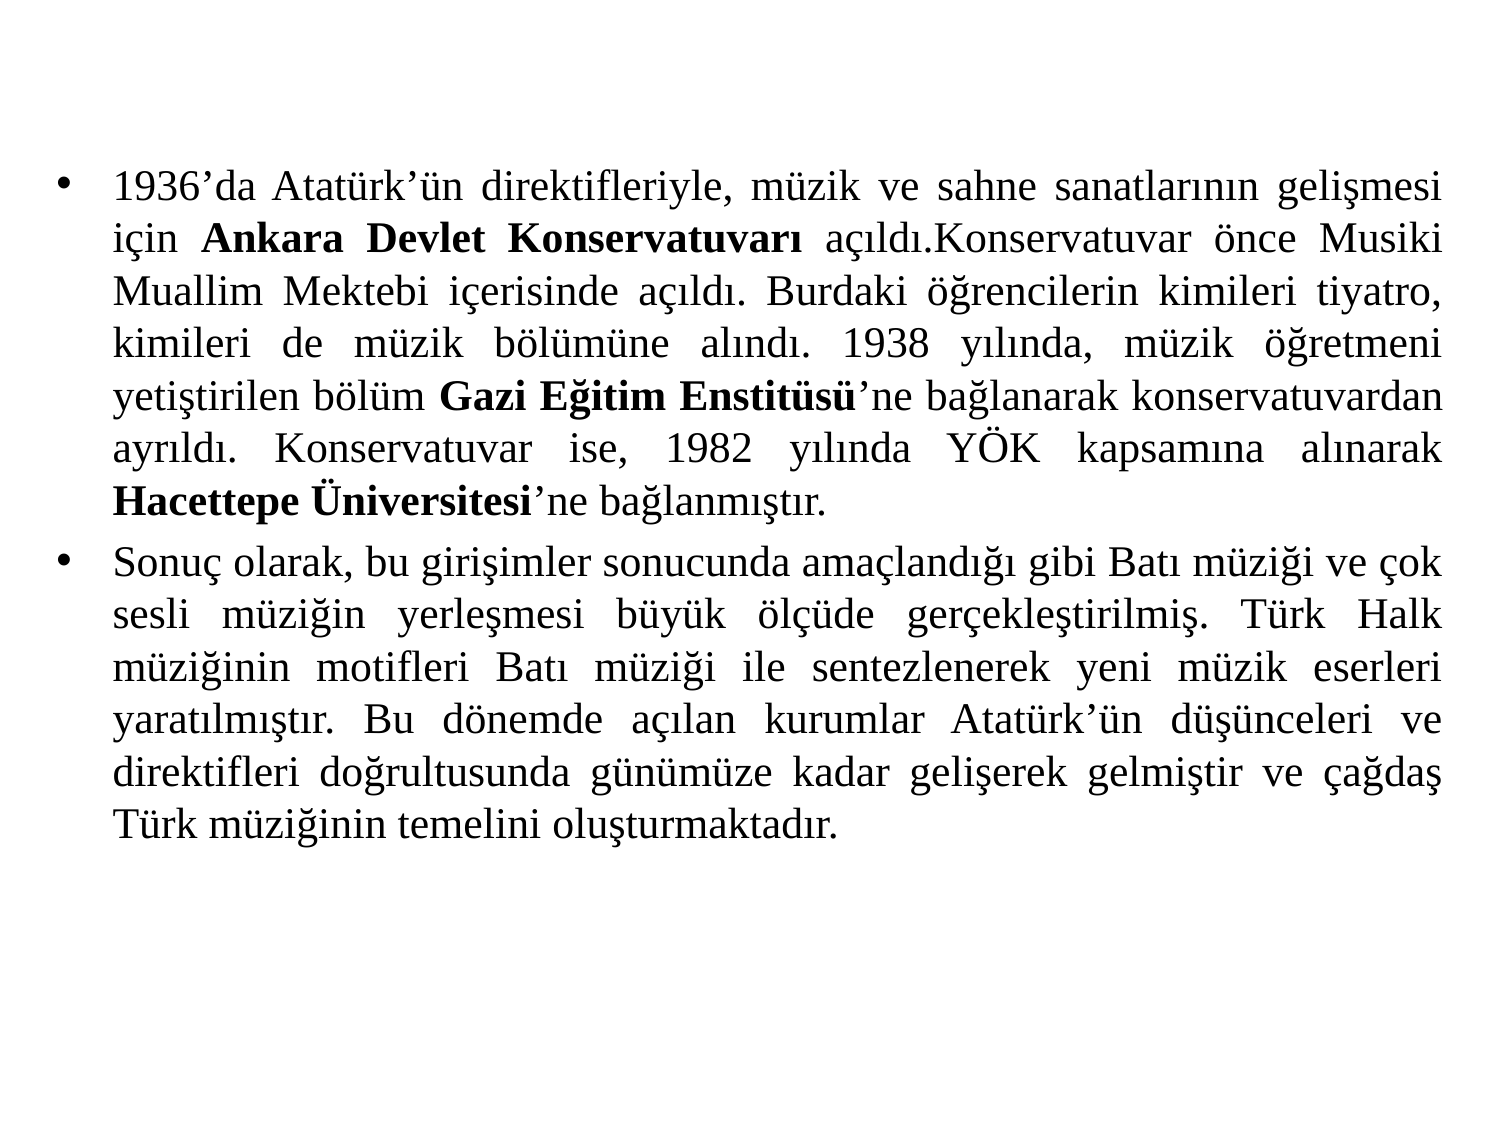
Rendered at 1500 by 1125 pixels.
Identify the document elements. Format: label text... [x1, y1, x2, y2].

list 1936’da Atatürk’ün direktifleriyle, müzik ve sahne sanatlarının gelişmesi için Ankara Devlet Konservatuvarı açıldı.Konservatuvar önce Musiki Muallim Mektebi içerisinde açıldı. Burdaki öğrencilerin kimileri tiyatro, kimileri de müzik bölümüne alındı. 1938 yılında, müzik öğretmeni yetiştirilen bölüm Gazi Eğitim Enstitüsü’ne bağlanarak konservatuvardan ayrıldı. Konservatuvar ise, 1982 yılında YÖK kapsamına alınarak Hacettepe Üniversitesi’ne bağlanmıştır. Sonuç olarak, bu girişimler sonucunda amaçlandığı gibi Batı müziği ve çok sesli müziğin yerleşmesi büyük ölçüde gerçekleştirilmiş. Türk Halk müziğinin motifleri Batı müziği ile sentezlenerek yeni müzik eserleri yaratılmıştır. Bu dönemde açılan kurumlar Atatürk’ün düşünceleri ve direktifleri doğrultusunda günümüze kadar gelişerek gelmiştir ve çağdaş Türk müziğinin temelini oluşturmaktadır. [41, 149, 1459, 892]
